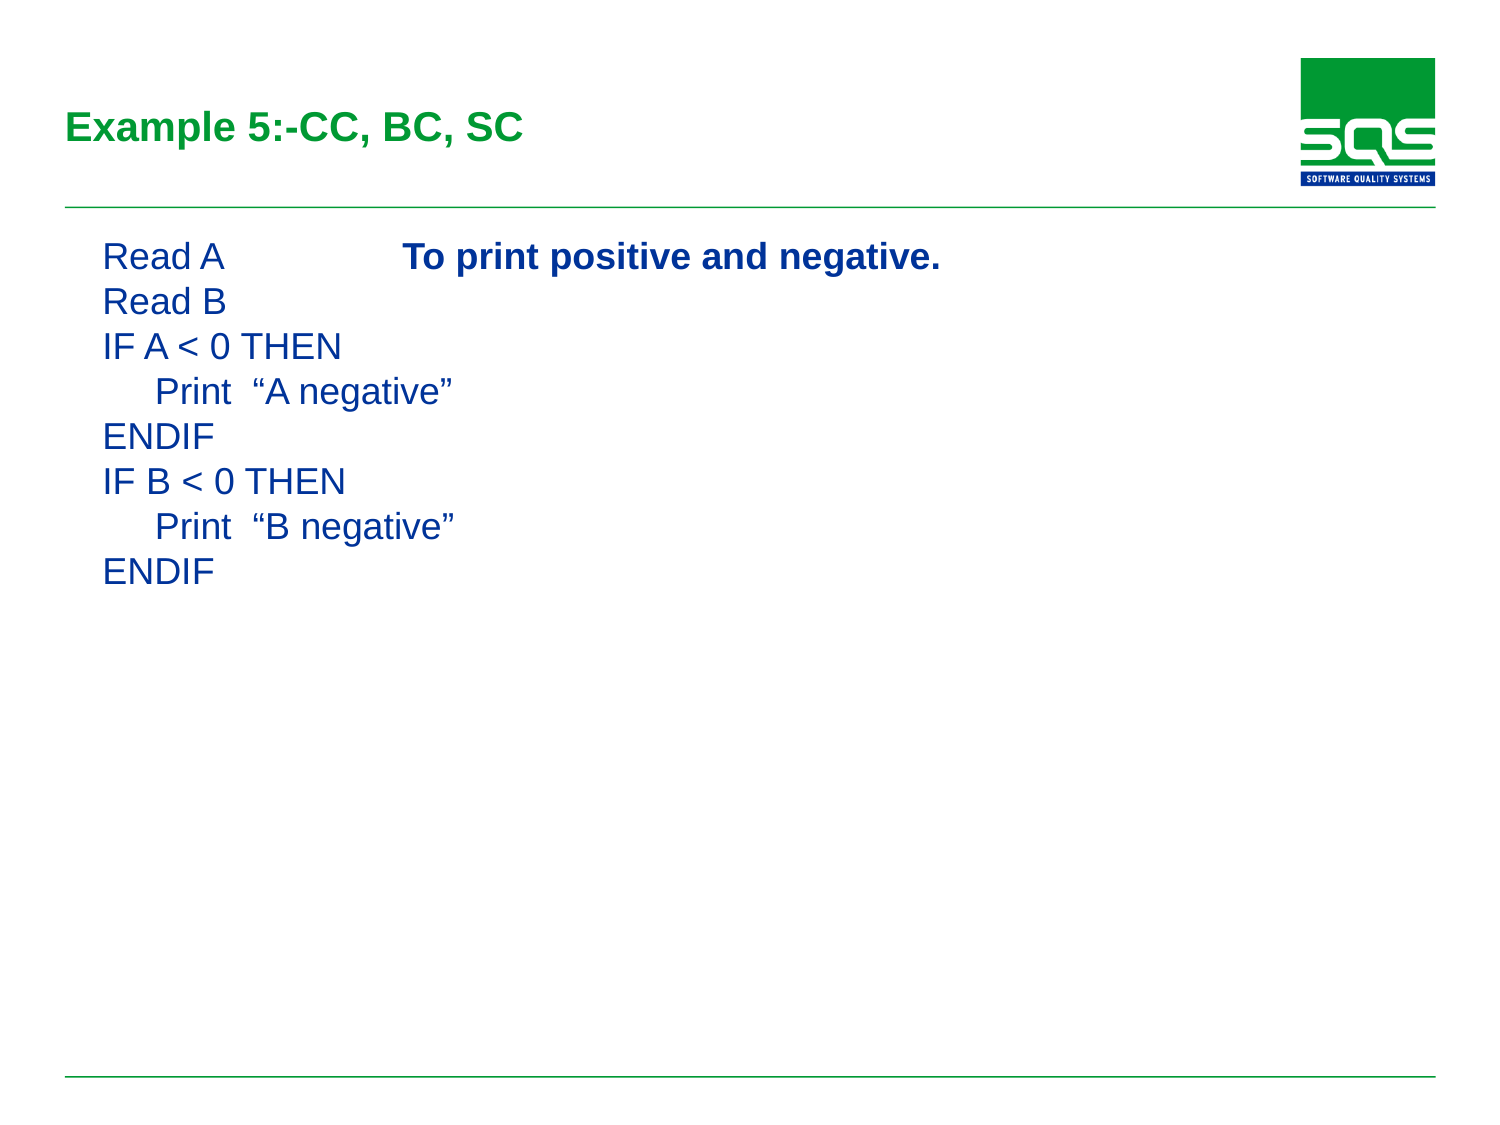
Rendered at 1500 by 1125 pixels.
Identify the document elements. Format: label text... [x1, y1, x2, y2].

text_box Read A To print positive and negative. Read B IF A < 0 THEN Print “A negative” ENDIF IF B < 0 THEN Print “B negative” ENDIF [87, 224, 1375, 600]
title Example 5:-CC, BC, SC [64, 99, 1286, 151]
picture [1281, 58, 1436, 189]
